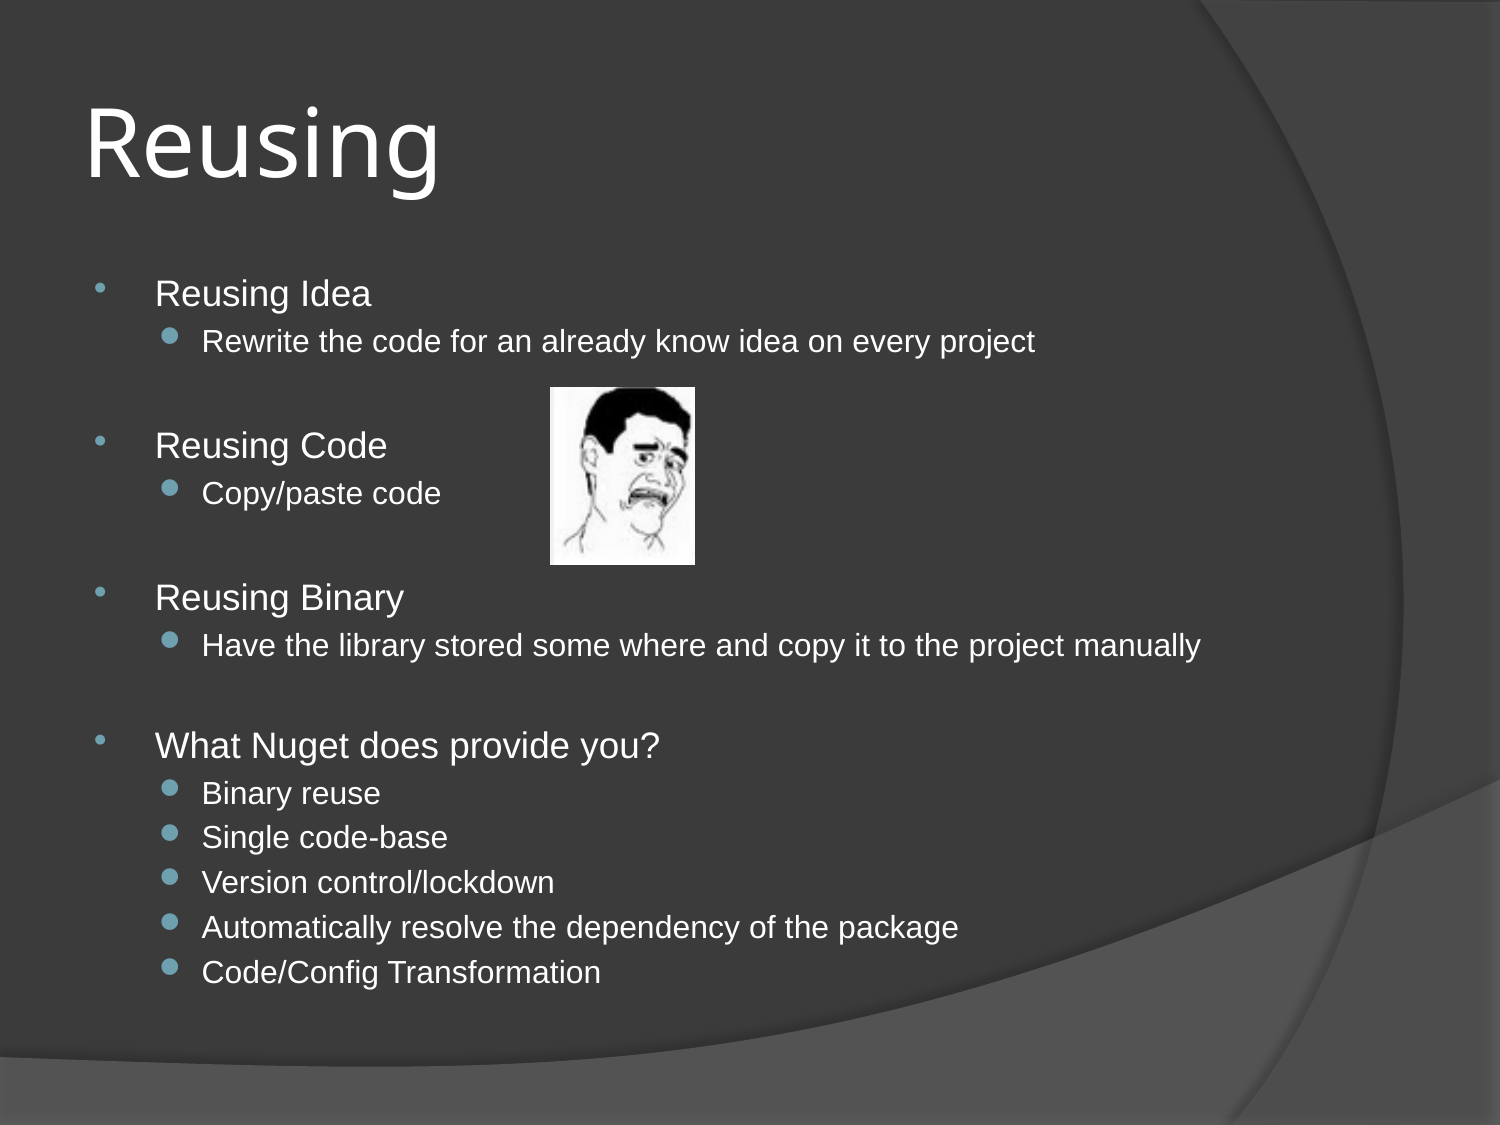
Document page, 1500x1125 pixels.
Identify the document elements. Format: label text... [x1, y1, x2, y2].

list Reusing Idea Rewrite the code for an already know idea on every project Reusing Code Copy/paste code Reusing Binary Have the library stored some where and copy it to the project manually What Nuget does provide you? Binary reuse Single code-base Version control/lockdown Automatically resolve the dependency of the package Code/Config Transformation [75, 262, 1300, 1005]
title Reusing [75, 45, 1300, 233]
picture [549, 387, 695, 566]
